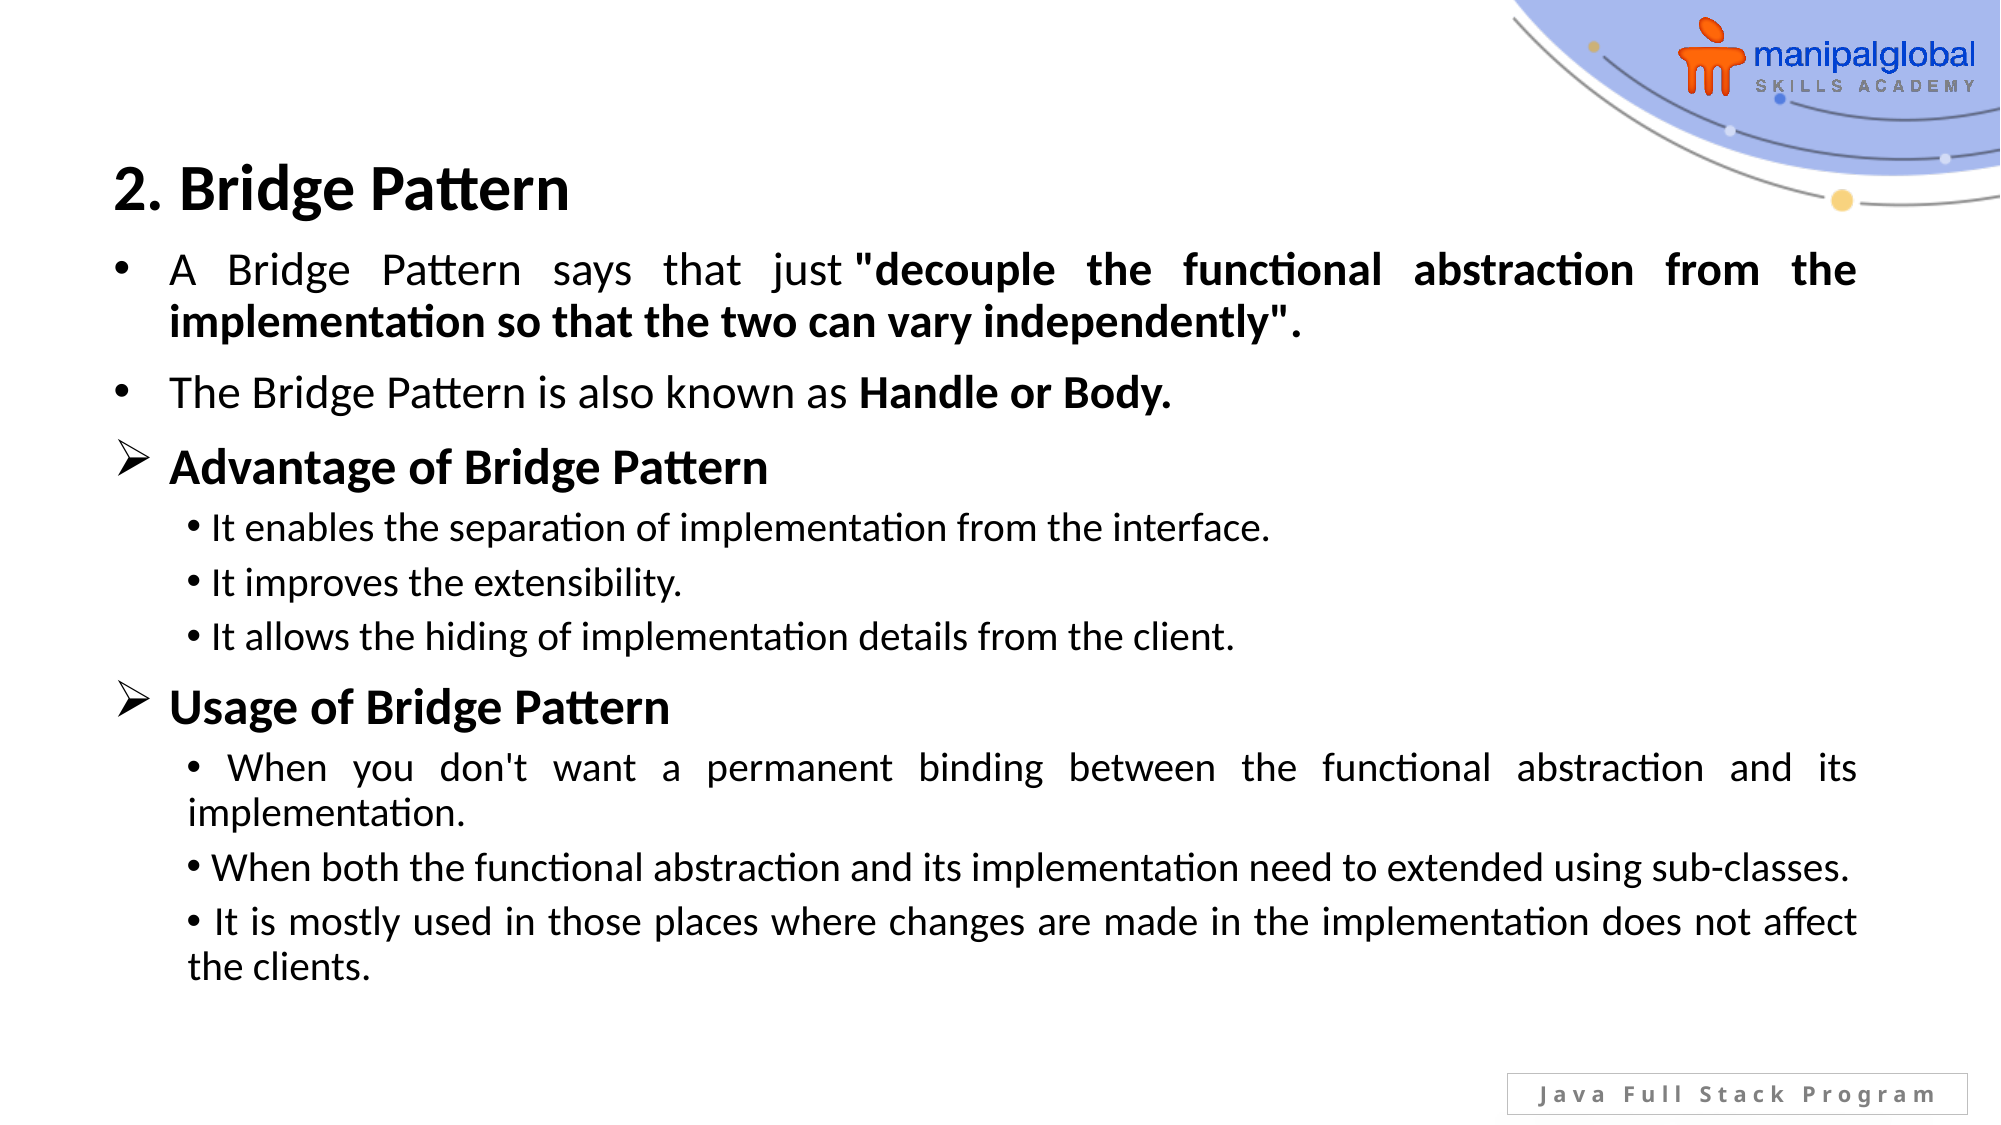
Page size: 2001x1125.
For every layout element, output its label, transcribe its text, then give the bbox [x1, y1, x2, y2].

subtitle 2. Bridge Pattern A Bridge Pattern says that just "decouple the functional abstraction from the implementation so that the two can vary independently". The Bridge Pattern is also known as Handle or Body. Advantage of Bridge Pattern It enables the separation of implementation from the interface. It improves the extensibility. It allows the hiding of implementation details from the client. Usage of Bridge Pattern When you don't want a permanent binding between the functional abstraction and its implementation. When both the functional abstraction and its implementation need to extended using sub-classes. It is mostly used in those places where changes are made in the implementation does not affect the clients. [98, 145, 1874, 1047]
text_box Java Full Stack Program [1507, 1073, 1968, 1115]
picture [0, 0, 2000, 1125]
